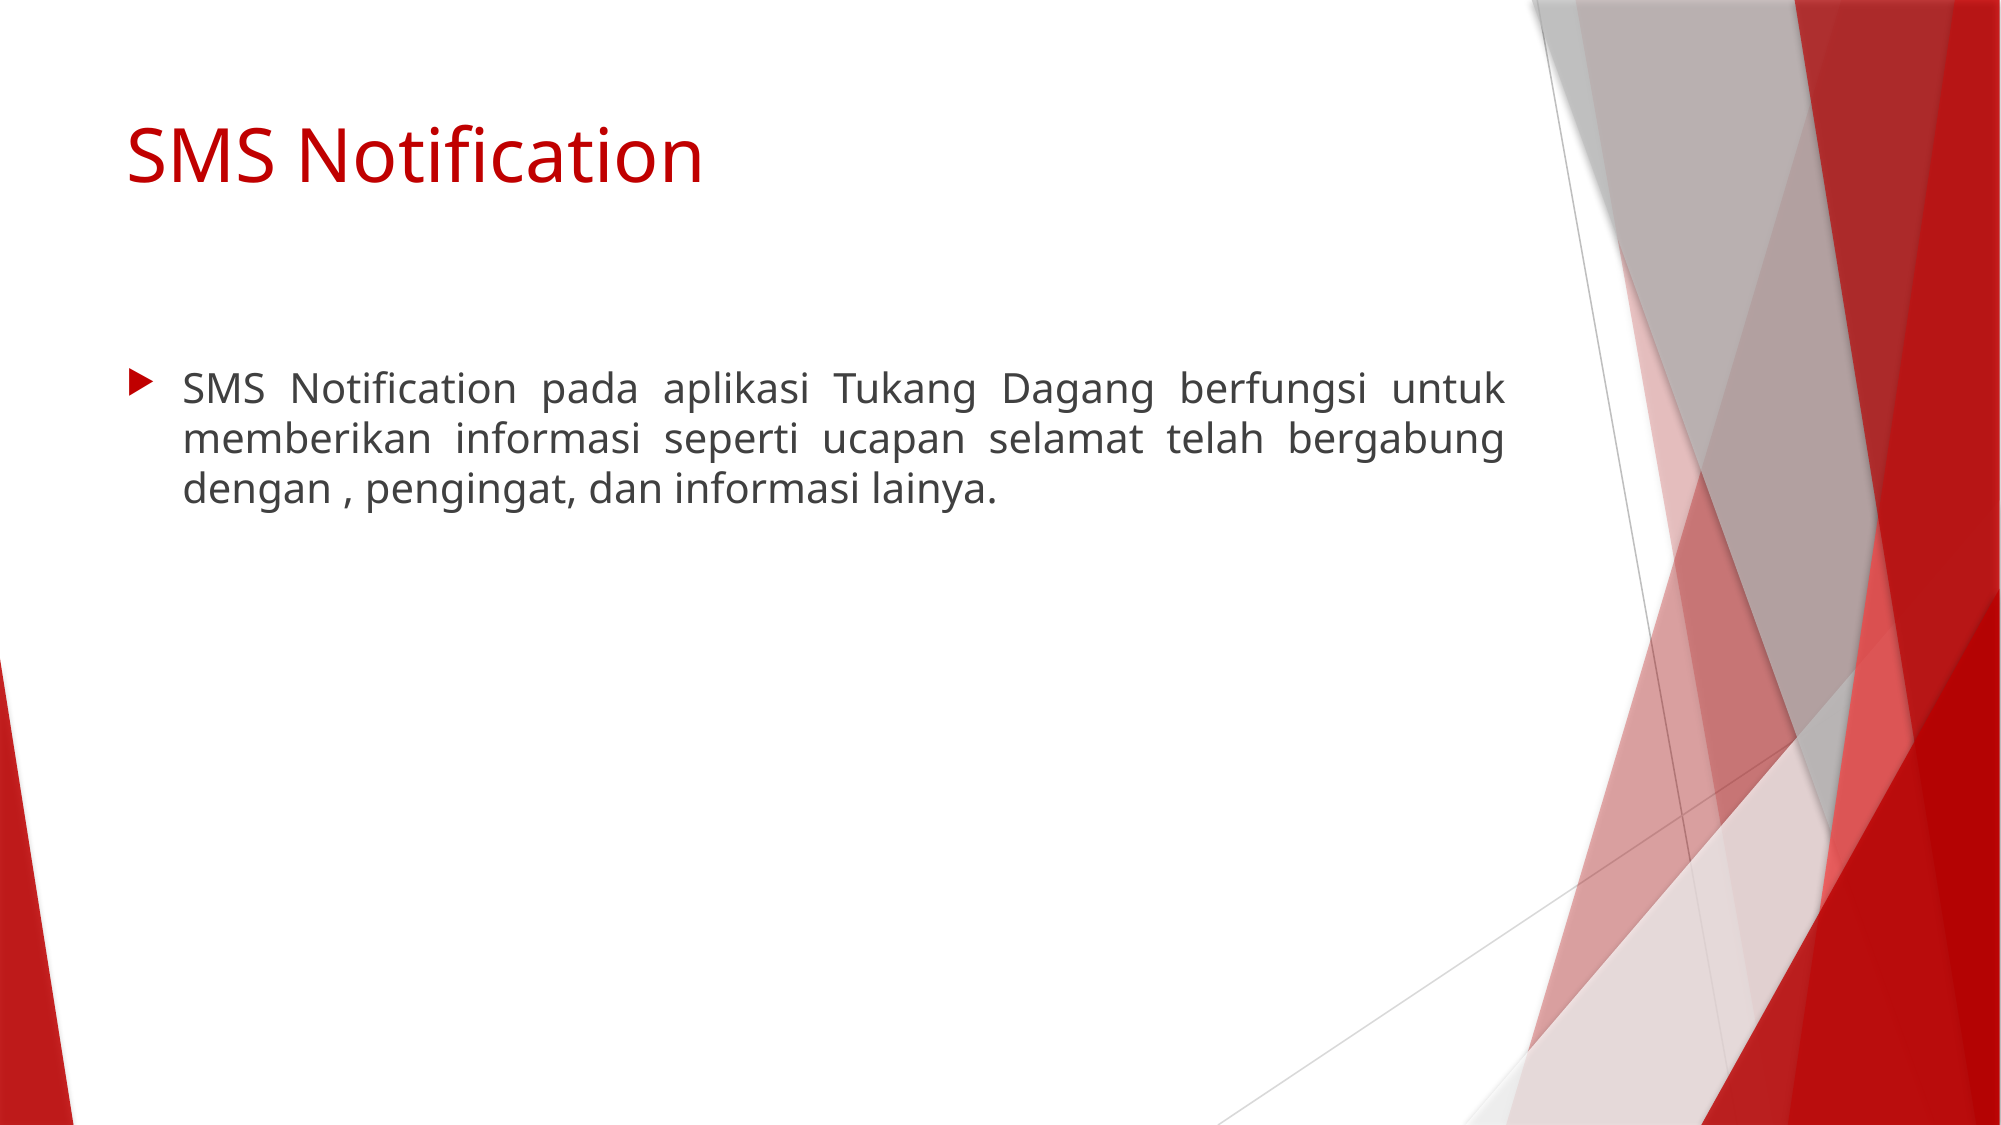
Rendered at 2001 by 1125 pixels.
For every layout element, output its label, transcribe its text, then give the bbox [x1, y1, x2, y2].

list SMS Notification pada aplikasi Tukang Dagang berfungsi untuk memberikan informasi seperti ucapan selamat telah bergabung dengan , pengingat, dan informasi lainya. [111, 354, 1522, 992]
title SMS Notification [111, 99, 1522, 317]
